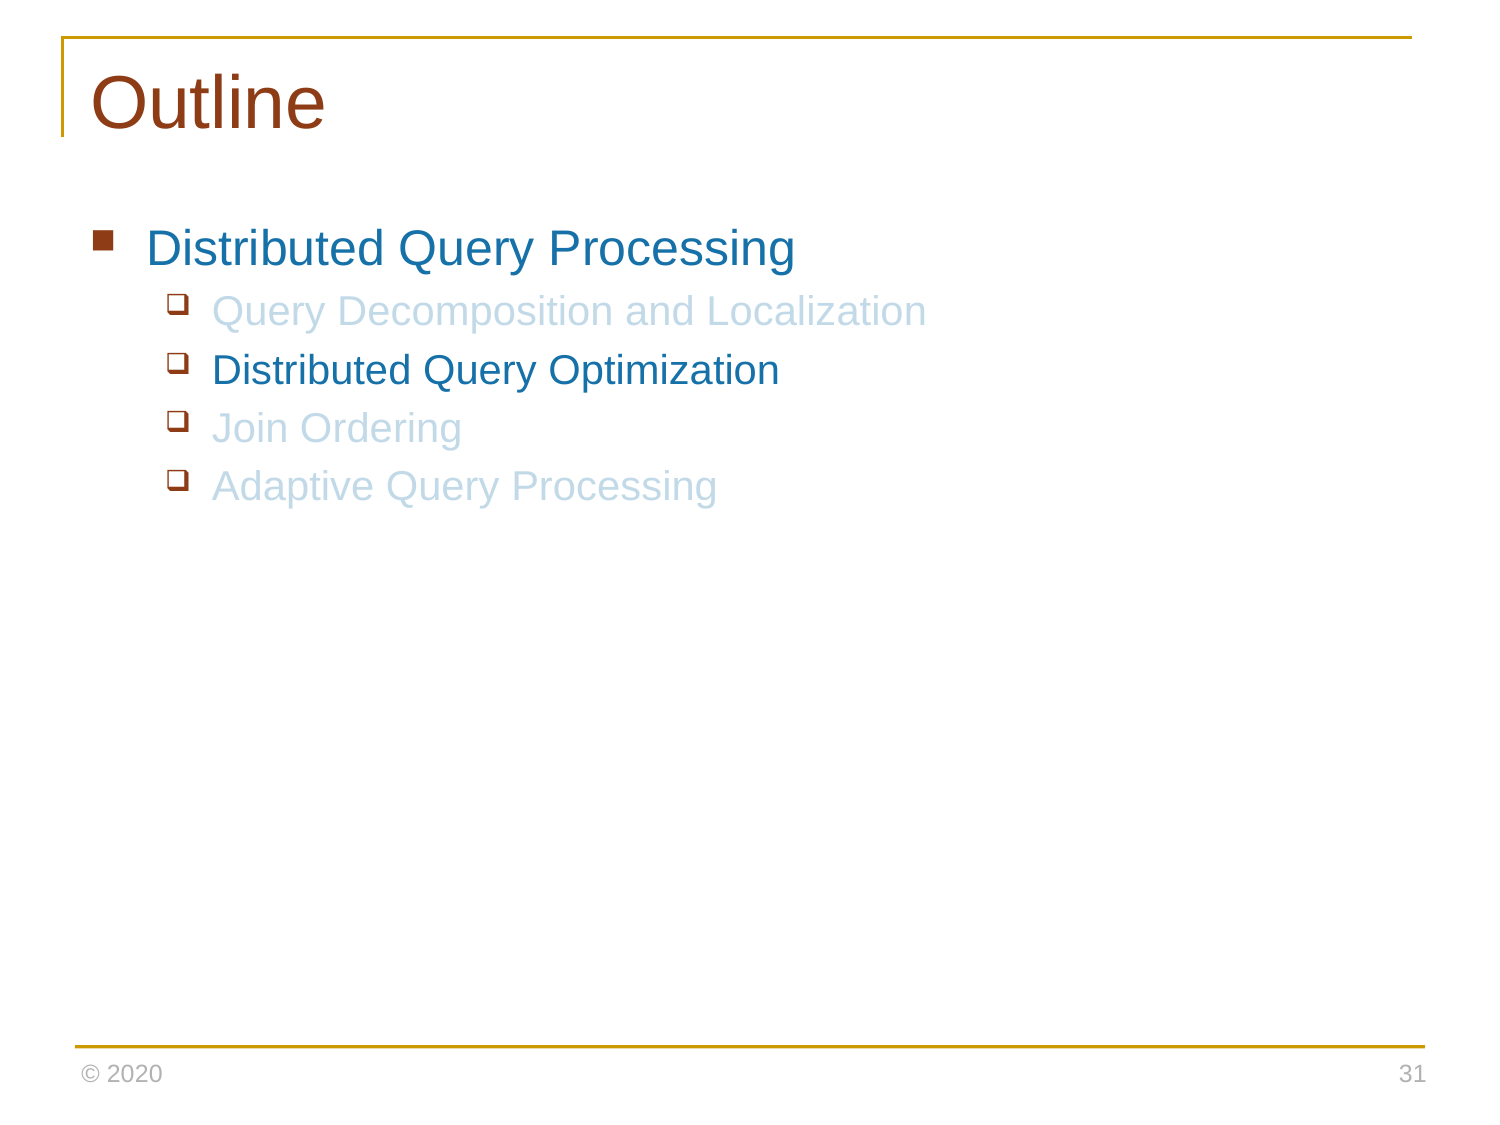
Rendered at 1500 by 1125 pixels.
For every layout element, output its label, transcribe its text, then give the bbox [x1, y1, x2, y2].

title Outline [74, 45, 1426, 207]
footer © 2020 [66, 1042, 573, 1103]
slide_number 31 [1104, 1042, 1442, 1103]
list Distributed Query Processing Query Decomposition and Localization Distributed Query Optimization Join Ordering Adaptive Query Processing [74, 207, 1426, 1006]
